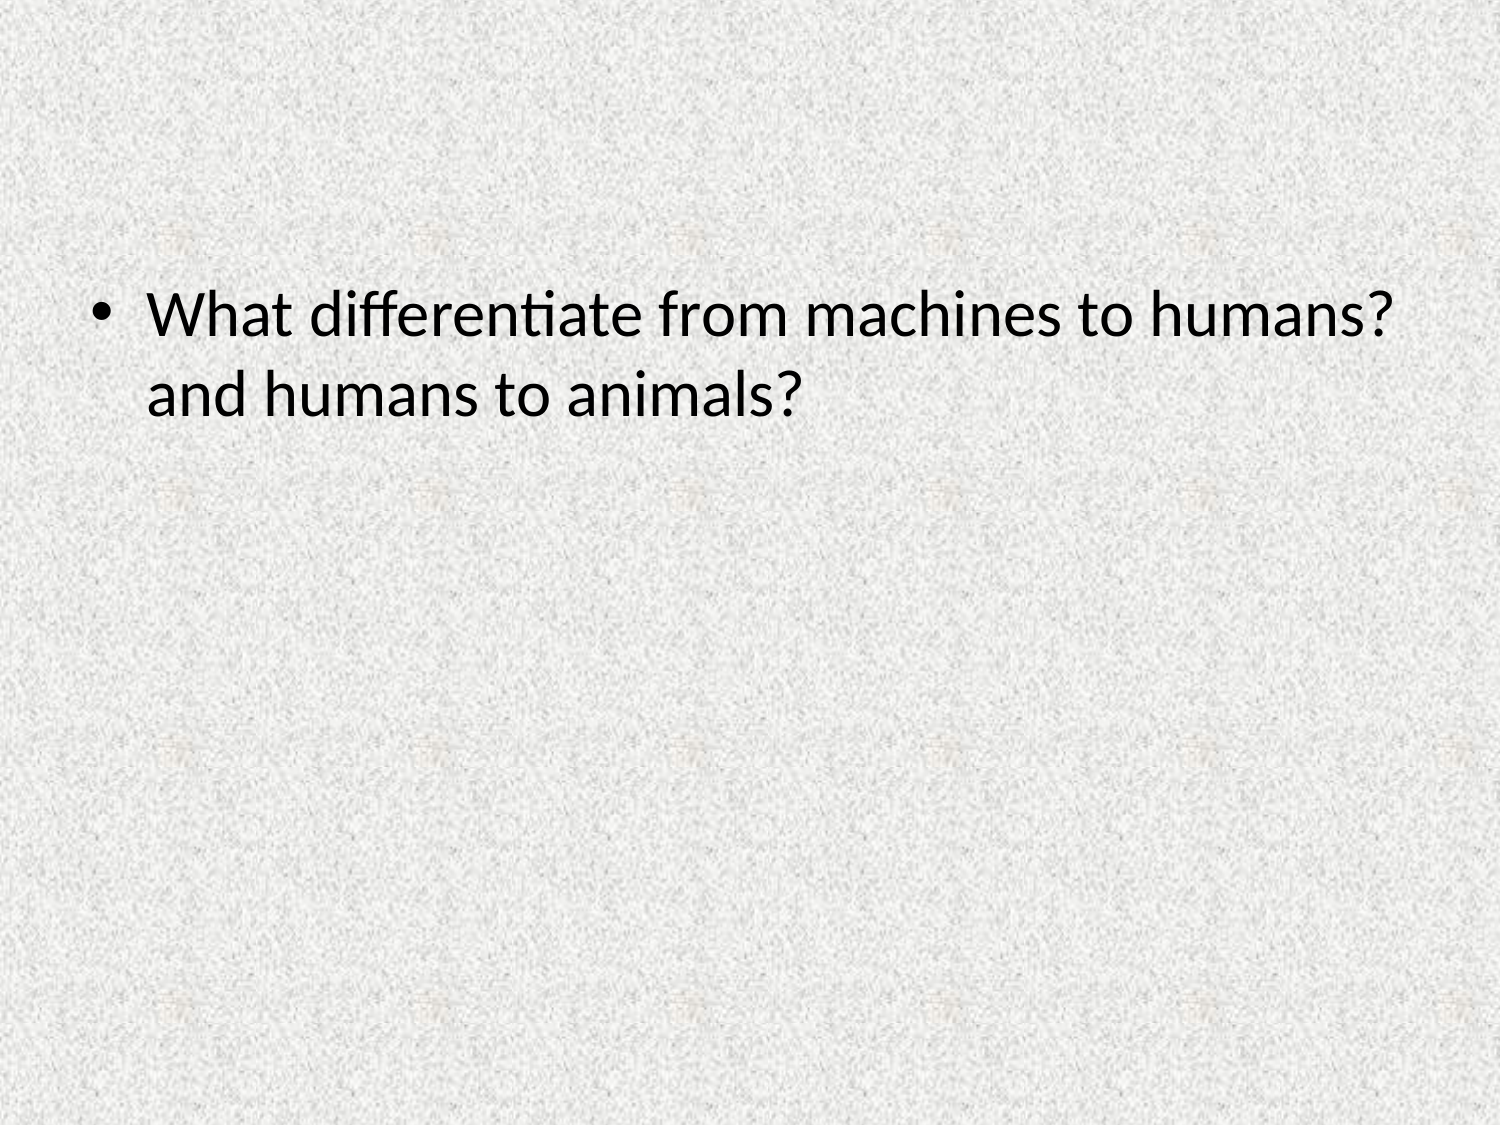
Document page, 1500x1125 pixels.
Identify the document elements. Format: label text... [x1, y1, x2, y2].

list What differentiate from machines to humans? and humans to animals? [75, 262, 1425, 1005]
picture [0, 0, 1500, 1125]
